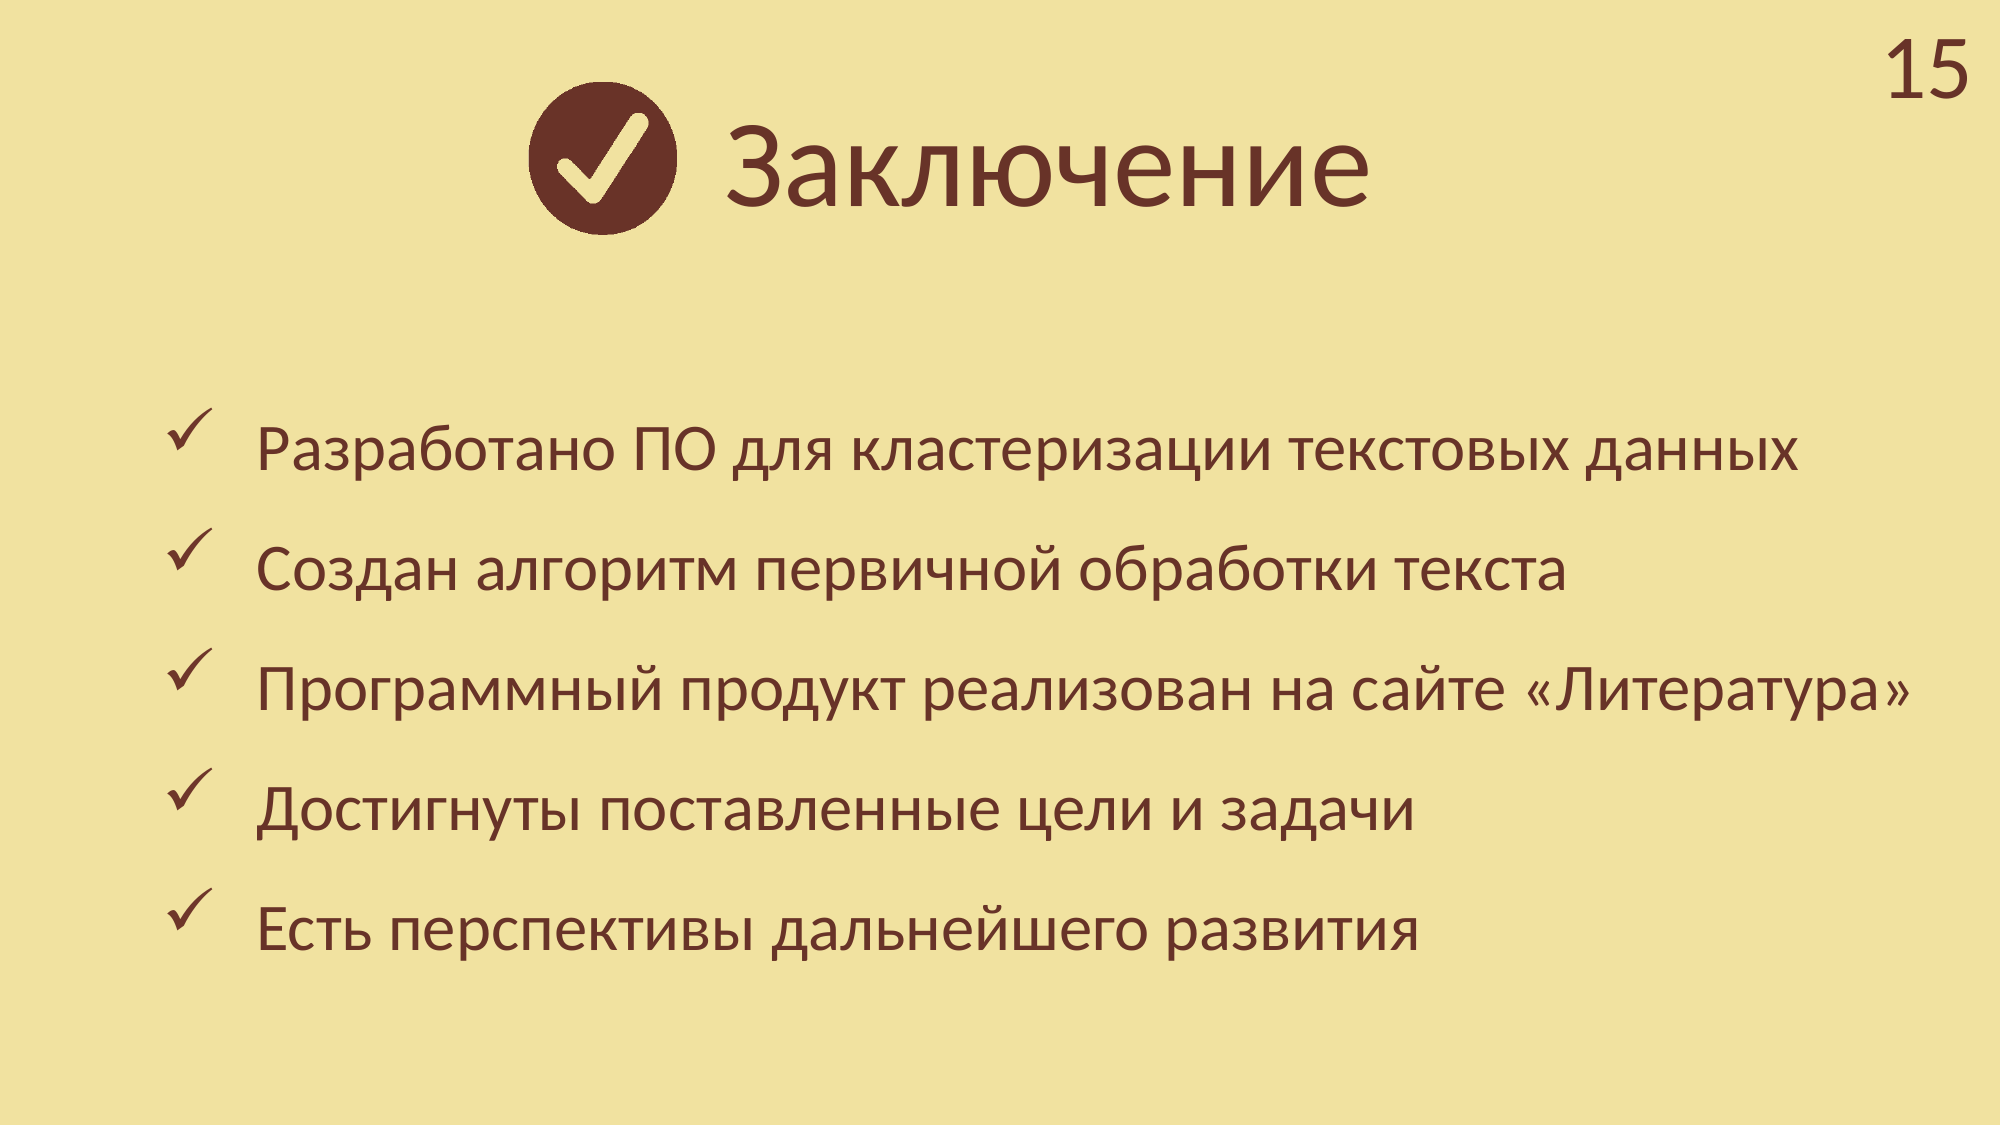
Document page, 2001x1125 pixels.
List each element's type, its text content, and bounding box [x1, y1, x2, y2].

text_box 15 [1865, 0, 2000, 125]
text_box Разработано ПО для кластеризации текстовых данных Создан алгоритм первичной обработки текста Программный продукт реализован на сайте «Литература» Достигнуты поставленные цели и задачи Есть перспективы дальнейшего развития [148, 356, 1949, 972]
text_box Заключение [479, 74, 1618, 239]
picture [516, 78, 689, 237]
